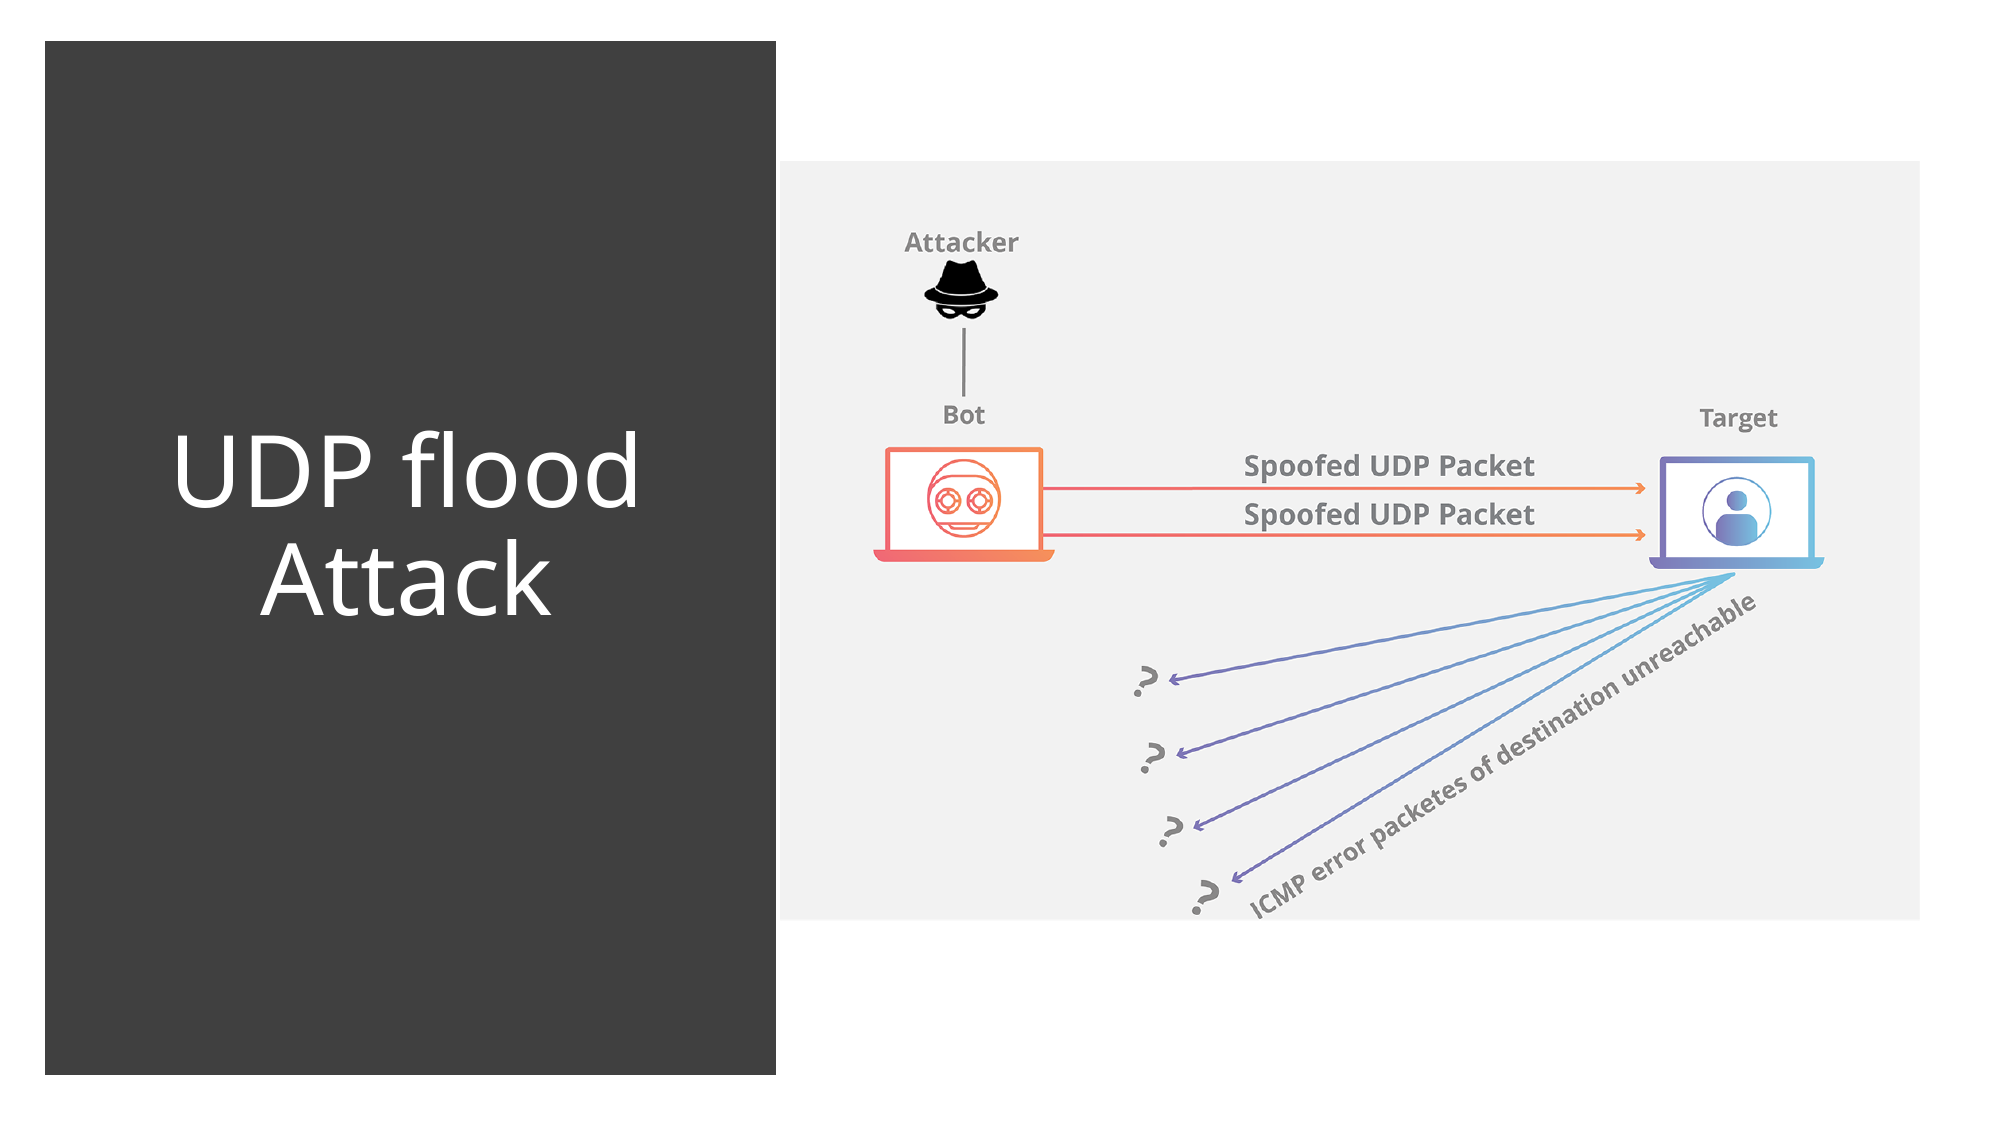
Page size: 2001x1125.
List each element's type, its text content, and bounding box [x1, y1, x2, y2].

picture [780, 161, 1921, 922]
text_box [54, 50, 767, 1066]
title UDP flood Attack [121, 121, 693, 936]
